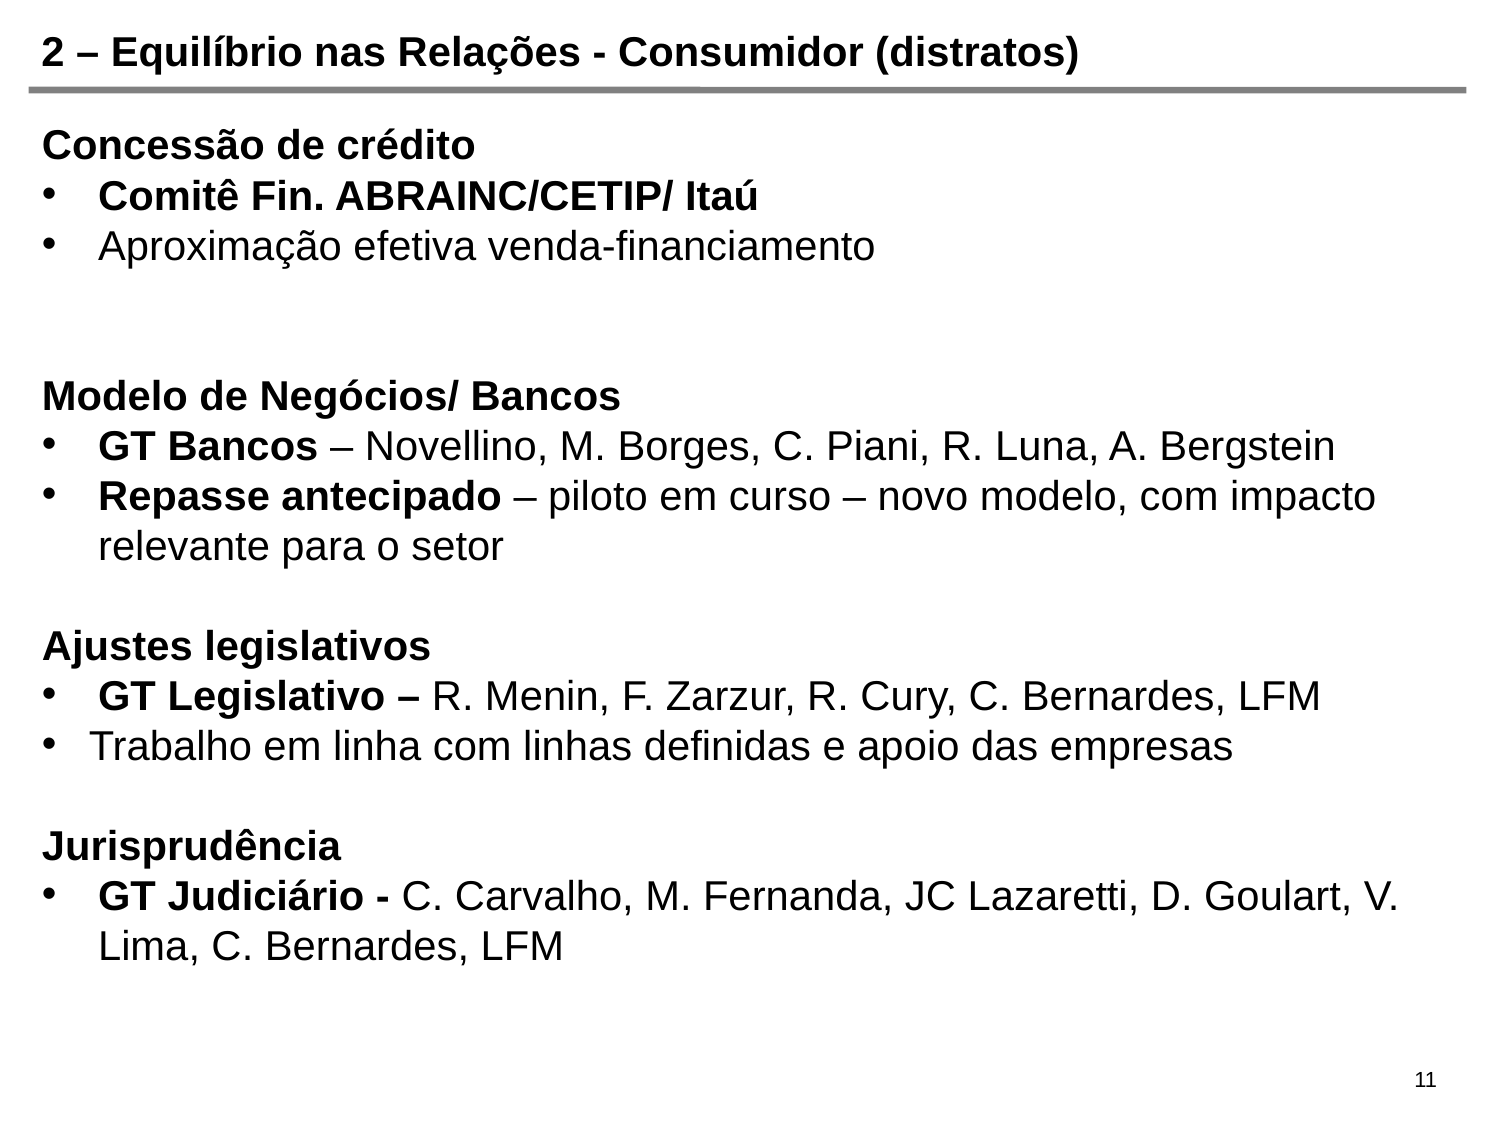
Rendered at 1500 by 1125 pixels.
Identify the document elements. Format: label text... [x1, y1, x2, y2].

title 2 – Equilíbrio nas Relações - Consumidor (distratos) [41, 30, 1255, 72]
text_box 11 [1399, 1058, 1500, 1100]
text_box Concessão de crédito Comitê Fin. ABRAINC/CETIP/ Itaú Aproximação efetiva venda-financiamento Modelo de Negócios/ Bancos GT Bancos – Novellino, M. Borges, C. Piani, R. Luna, A. Bergstein Repasse antecipado – piloto em curso – novo modelo, com impacto relevante para o setor Ajustes legislativos GT Legislativo – R. Menin, F. Zarzur, R. Cury, C. Bernardes, LFM Trabalho em linha com linhas definidas e apoio das empresas Jurisprudência GT Judiciário - C. Carvalho, M. Fernanda, JC Lazaretti, D. Goulart, V. Lima, C. Bernardes, LFM [31, 113, 1469, 1067]
